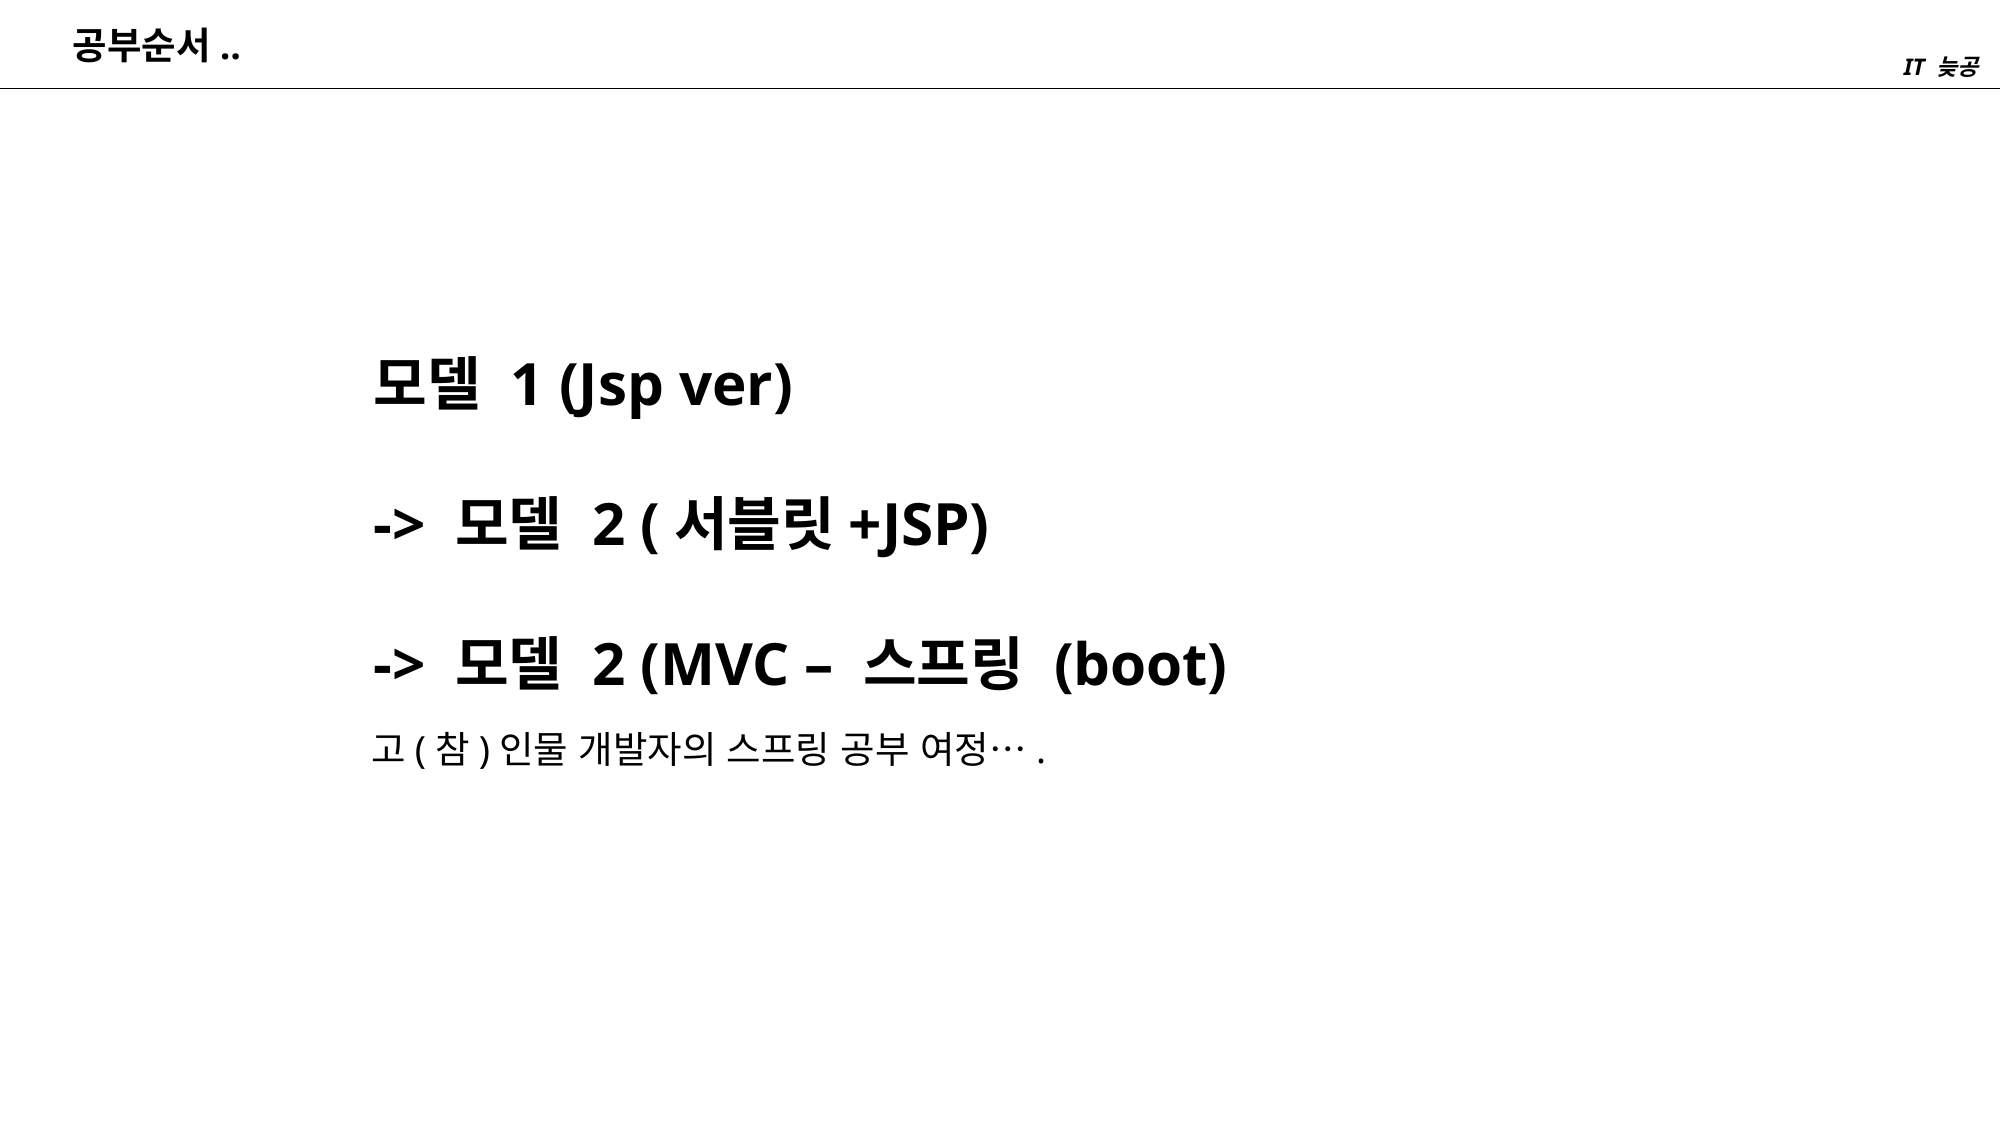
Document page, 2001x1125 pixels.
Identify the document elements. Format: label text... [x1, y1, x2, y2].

text_box 고(참)인물 개발자의 스프링 공부 여정…. [356, 719, 1061, 779]
text_box 공부순서.. [58, 14, 257, 75]
text_box IT 늦공 [1889, 45, 1994, 88]
text_box 모델 1 (Jsp ver) -> 모델 2 (서블릿+JSP) -> 모델 2 (MVC – 스프링 (boot) [358, 270, 1243, 705]
